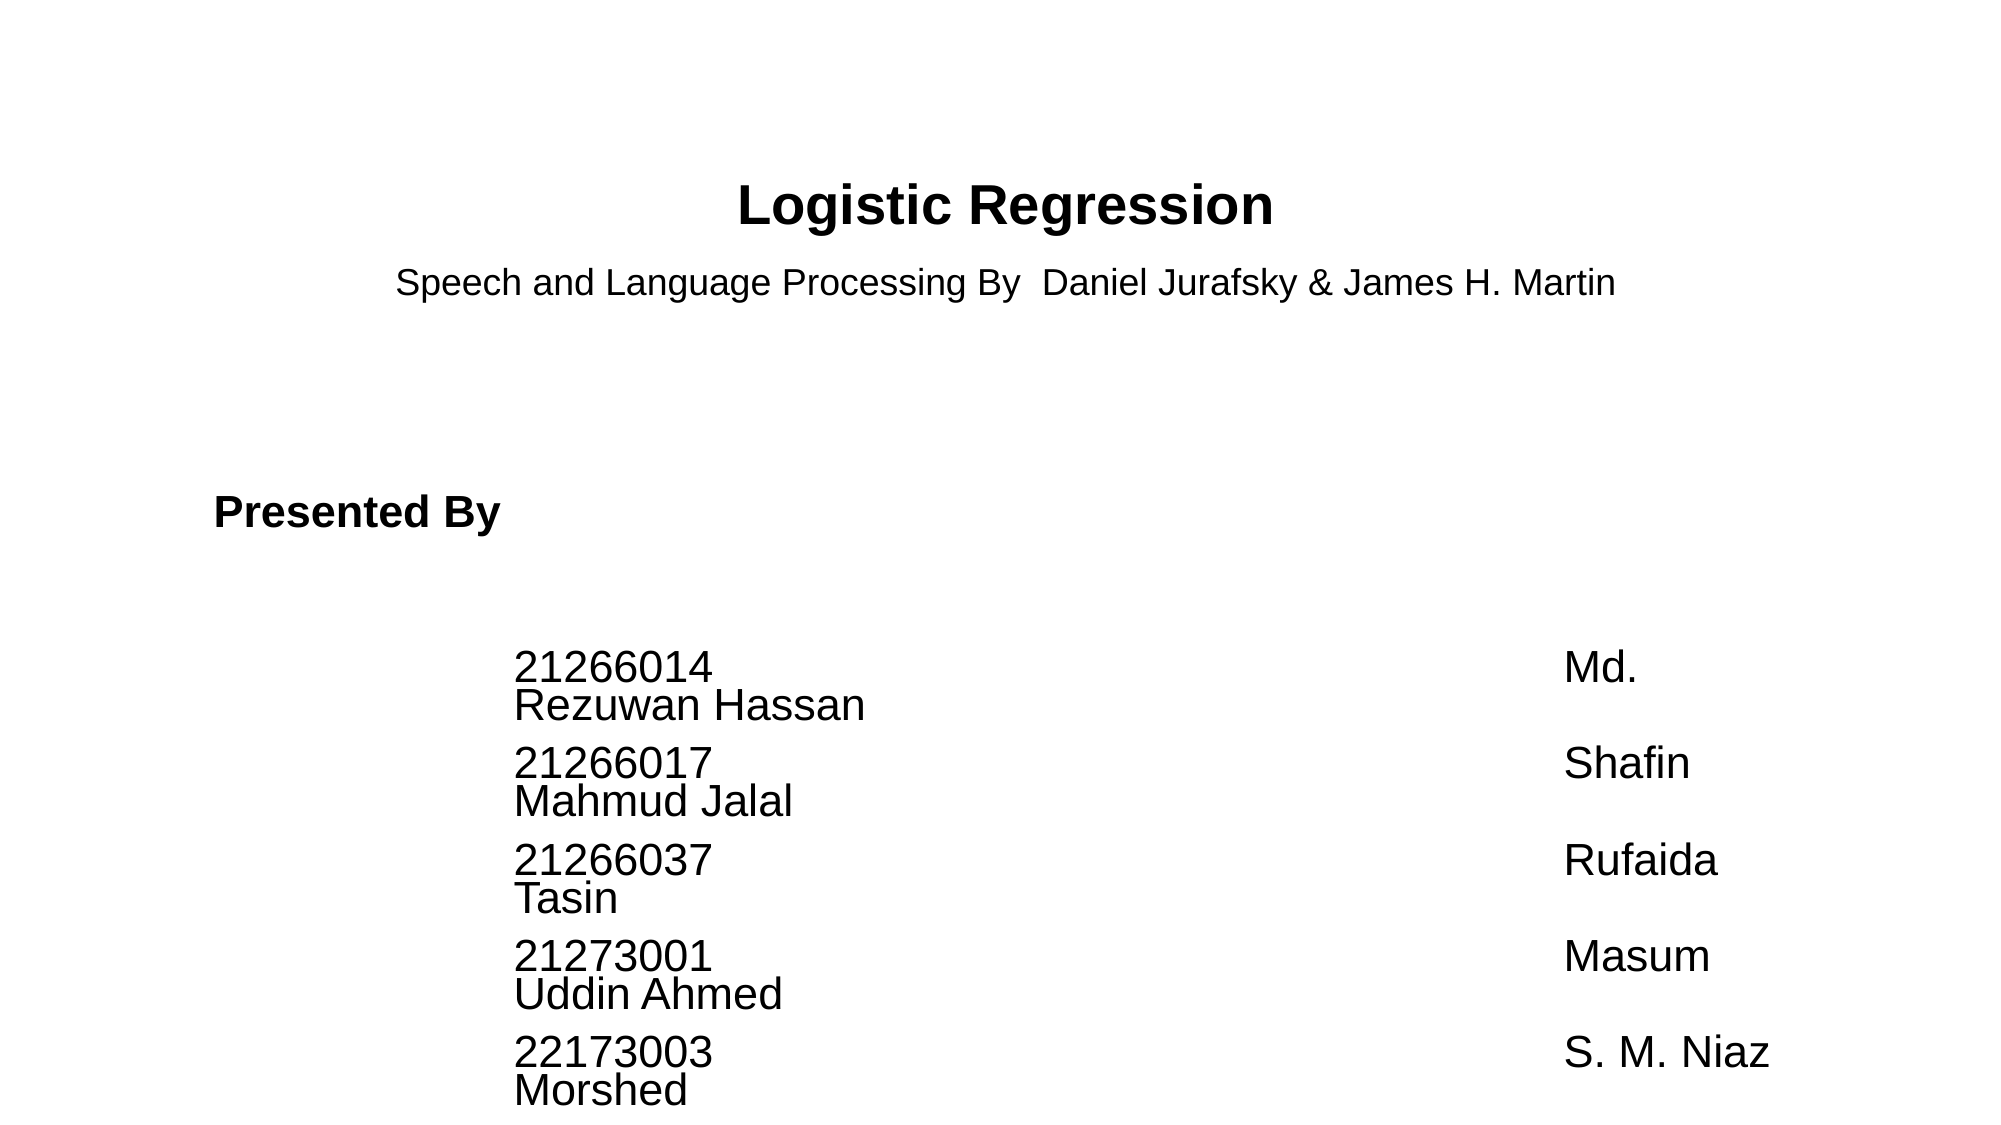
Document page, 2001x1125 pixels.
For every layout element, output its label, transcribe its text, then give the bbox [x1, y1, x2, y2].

title Logistic Regression Speech and Language Processing By Daniel Jurafsky & James H. Martin [251, 114, 1761, 311]
subtitle Presented By 21266014 Md. Rezuwan Hassan 21266017 Shafin Mahmud Jalal 21266037 Rufaida Tasin 21273001 Masum Uddin Ahmed 22173003 S. M. Niaz Morshed Group :11 [198, 490, 1841, 1094]
